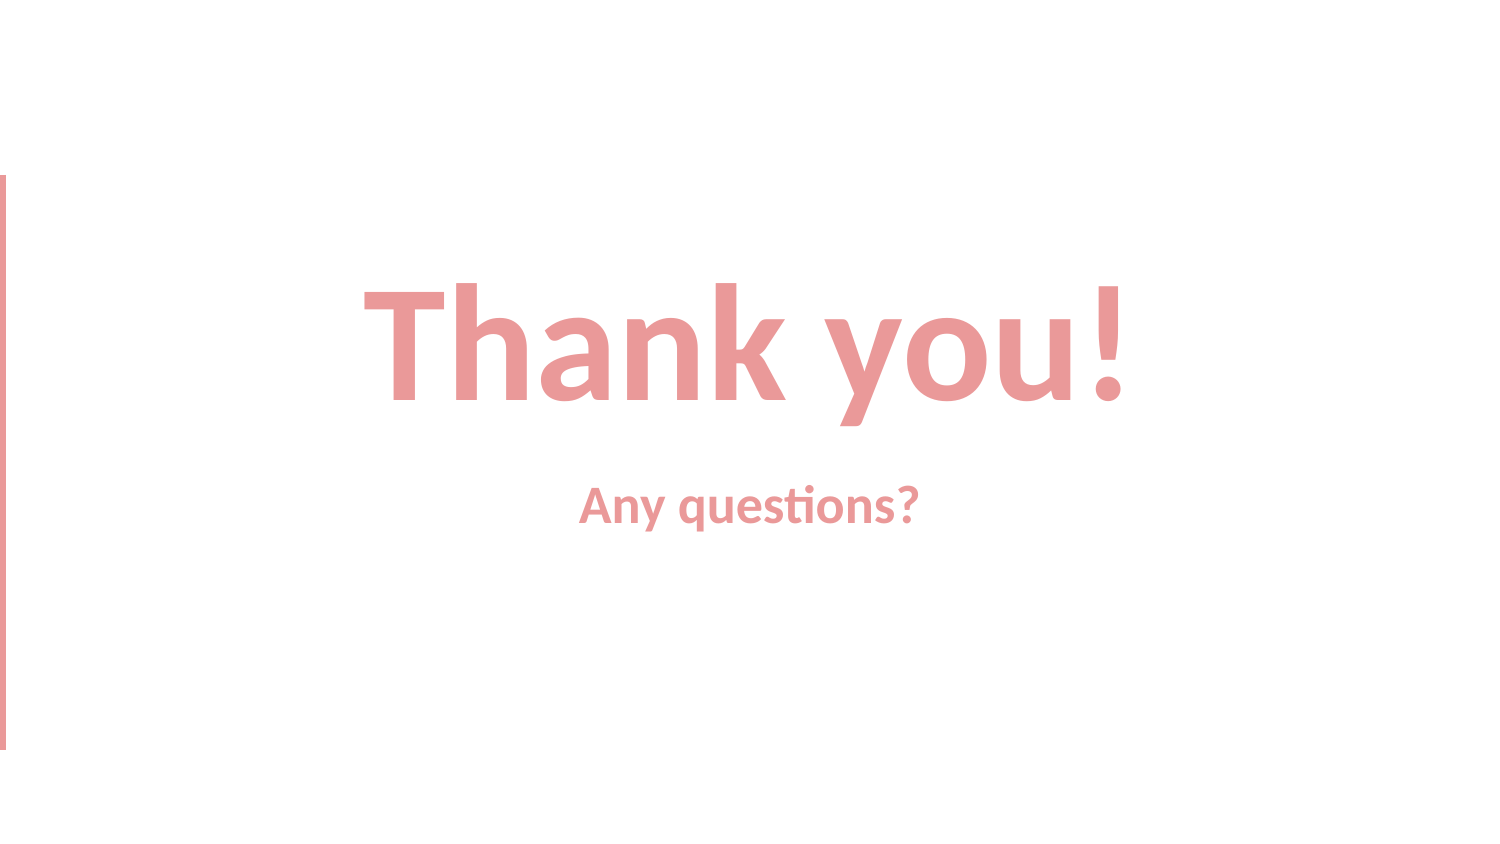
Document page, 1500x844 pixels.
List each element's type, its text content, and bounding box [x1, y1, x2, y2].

list Thank you! Any questions? [51, 189, 1449, 750]
